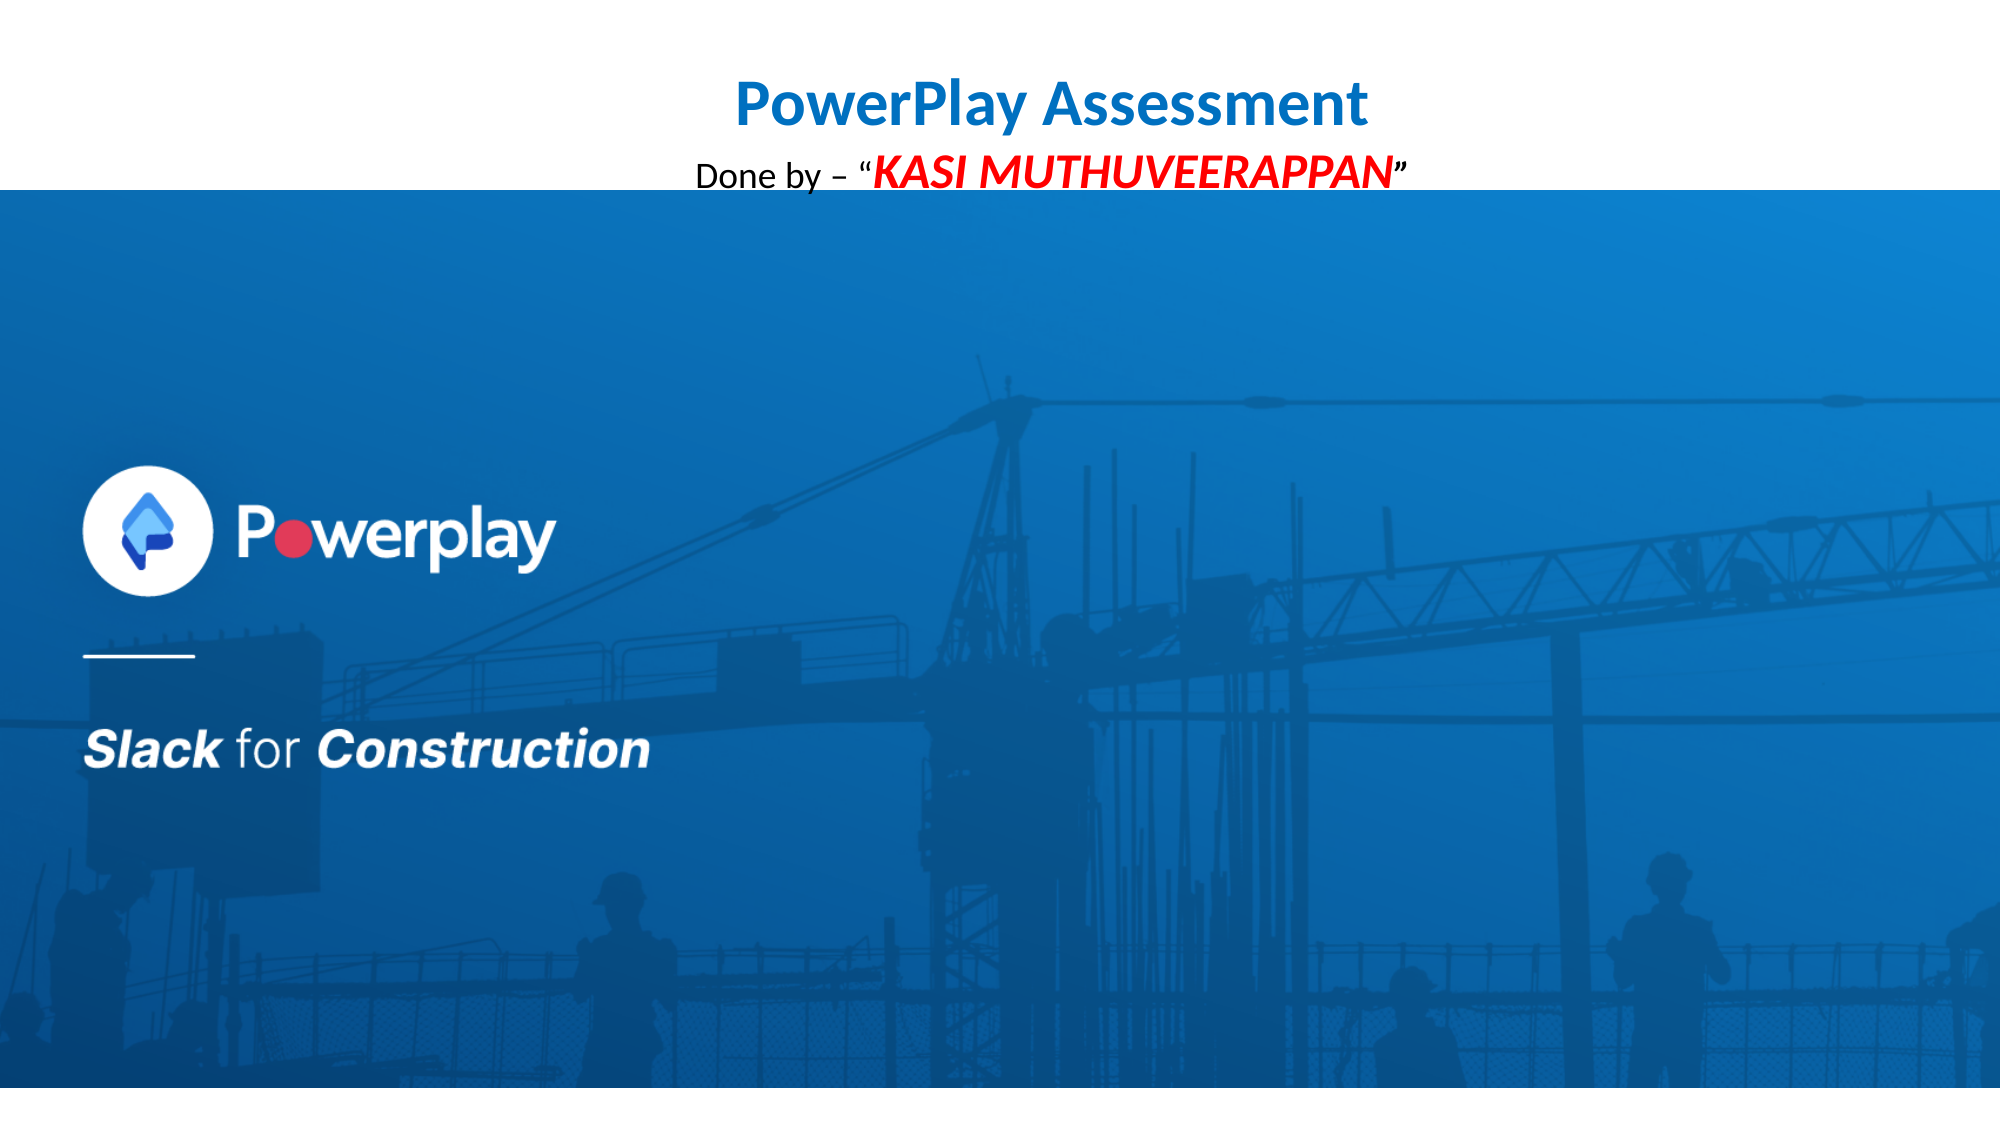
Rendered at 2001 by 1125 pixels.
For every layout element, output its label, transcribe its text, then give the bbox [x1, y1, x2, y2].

text_box PowerPlay Assessment Done by – “KASI MUTHUVEERAPPAN” [410, 51, 1696, 190]
picture [0, 190, 2000, 1088]
